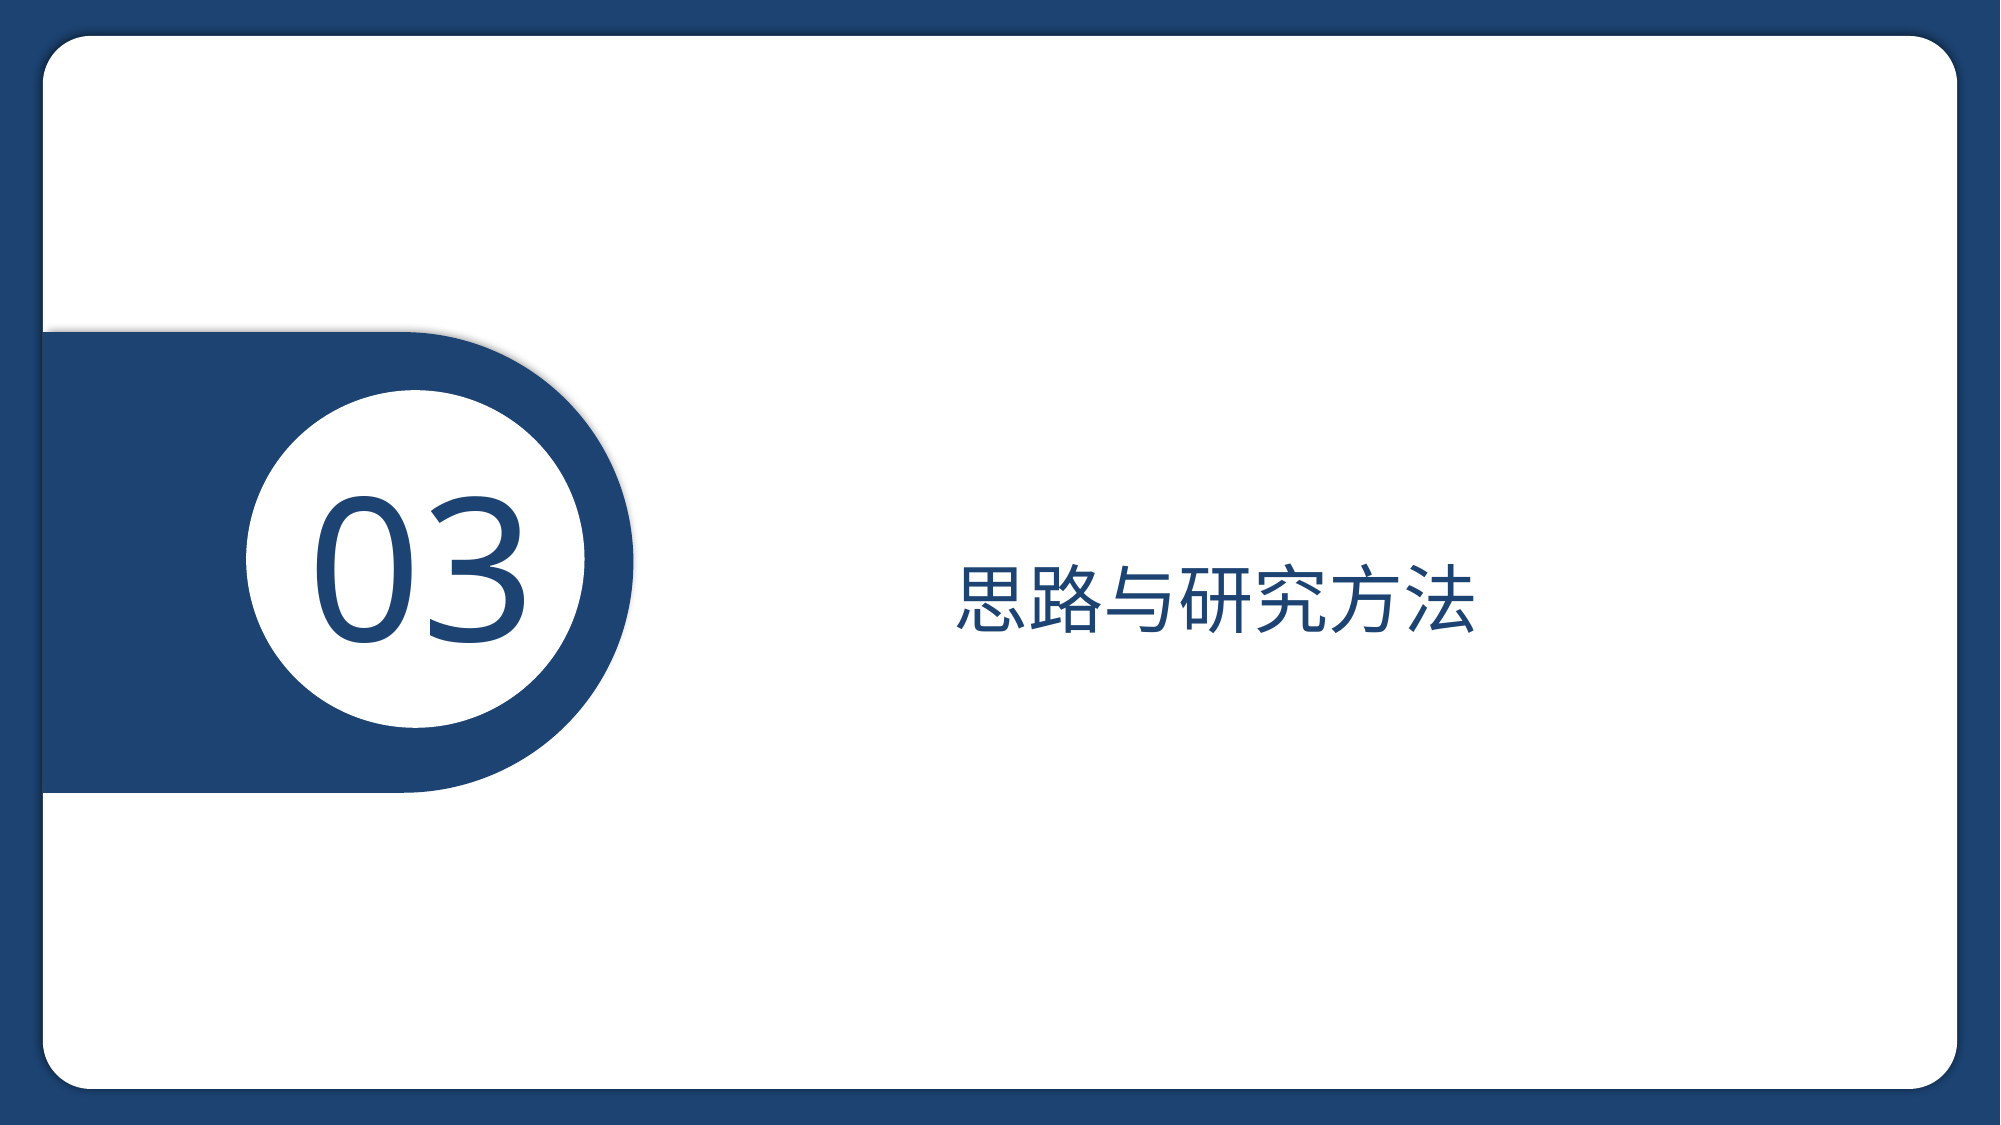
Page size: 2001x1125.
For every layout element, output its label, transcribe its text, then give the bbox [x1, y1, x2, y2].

text_box [0, 0, 2000, 1125]
text_box 03 [569, 433, 642, 689]
text_box [41, 34, 1959, 1090]
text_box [107, 267, 569, 858]
text_box 思路与研究方法 [938, 477, 1494, 650]
